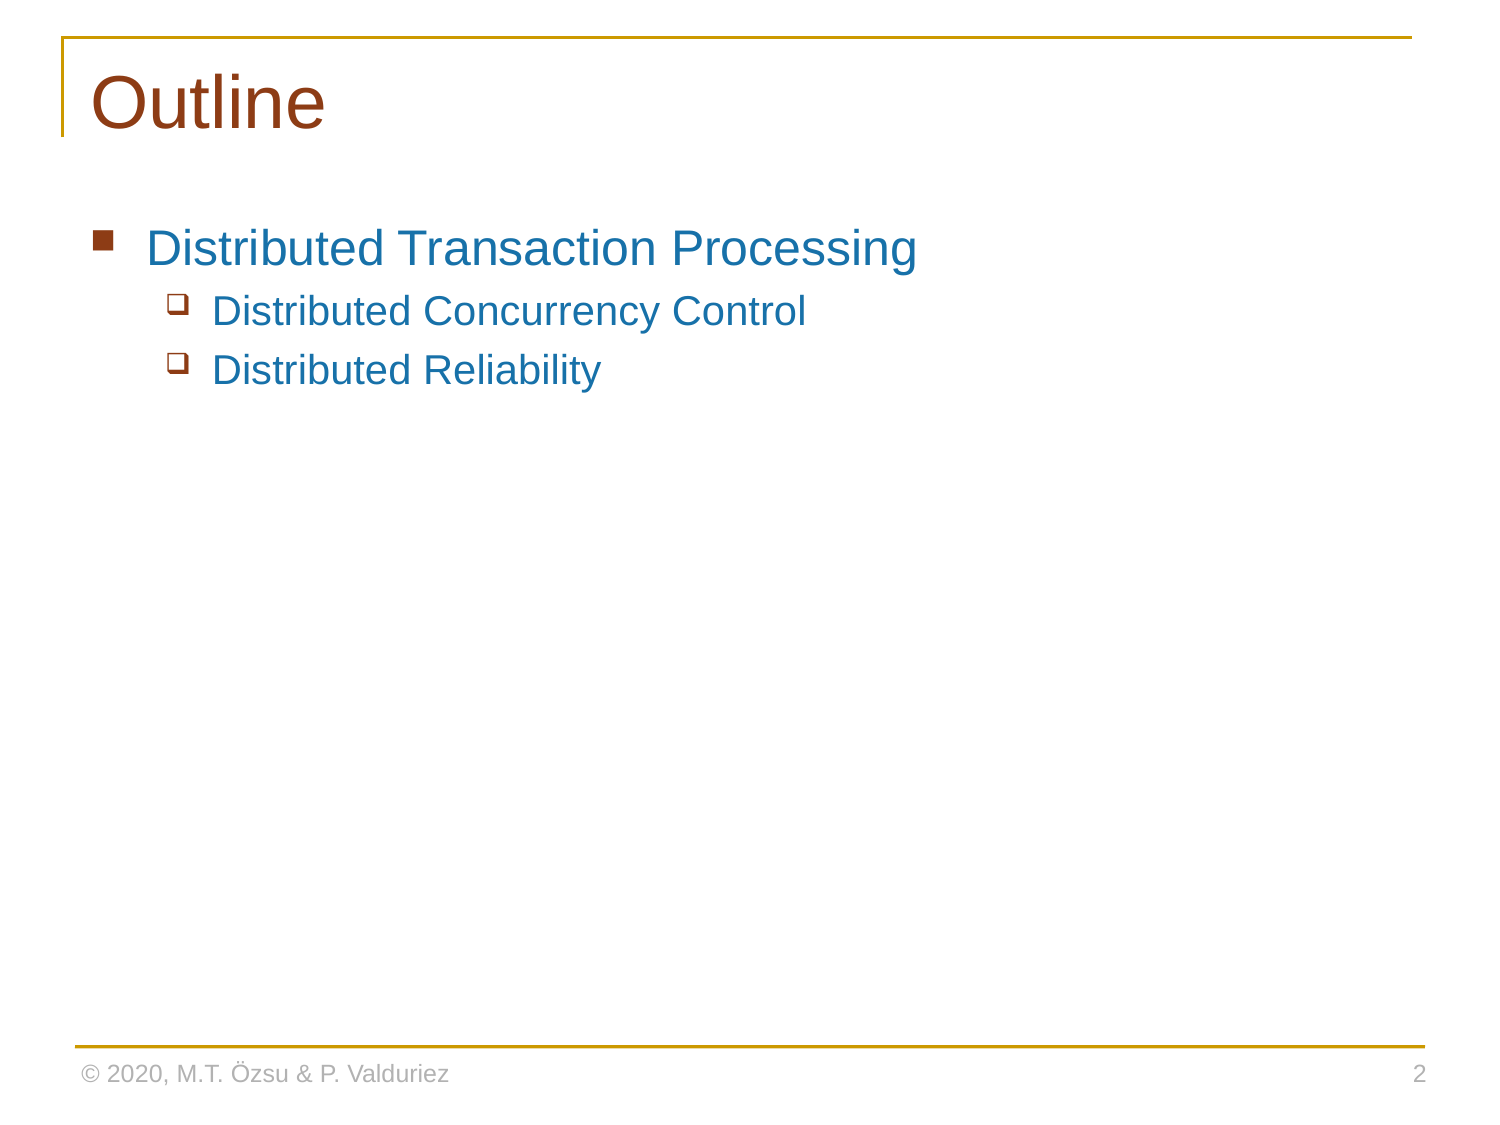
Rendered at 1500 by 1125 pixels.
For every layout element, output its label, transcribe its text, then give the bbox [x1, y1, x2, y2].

slide_number 2 [1104, 1042, 1442, 1103]
title Outline [74, 45, 1426, 207]
list Distributed Transaction Processing Distributed Concurrency Control Distributed Reliability [74, 207, 1426, 1006]
footer © 2020, M.T. Özsu & P. Valduriez [66, 1042, 573, 1103]
